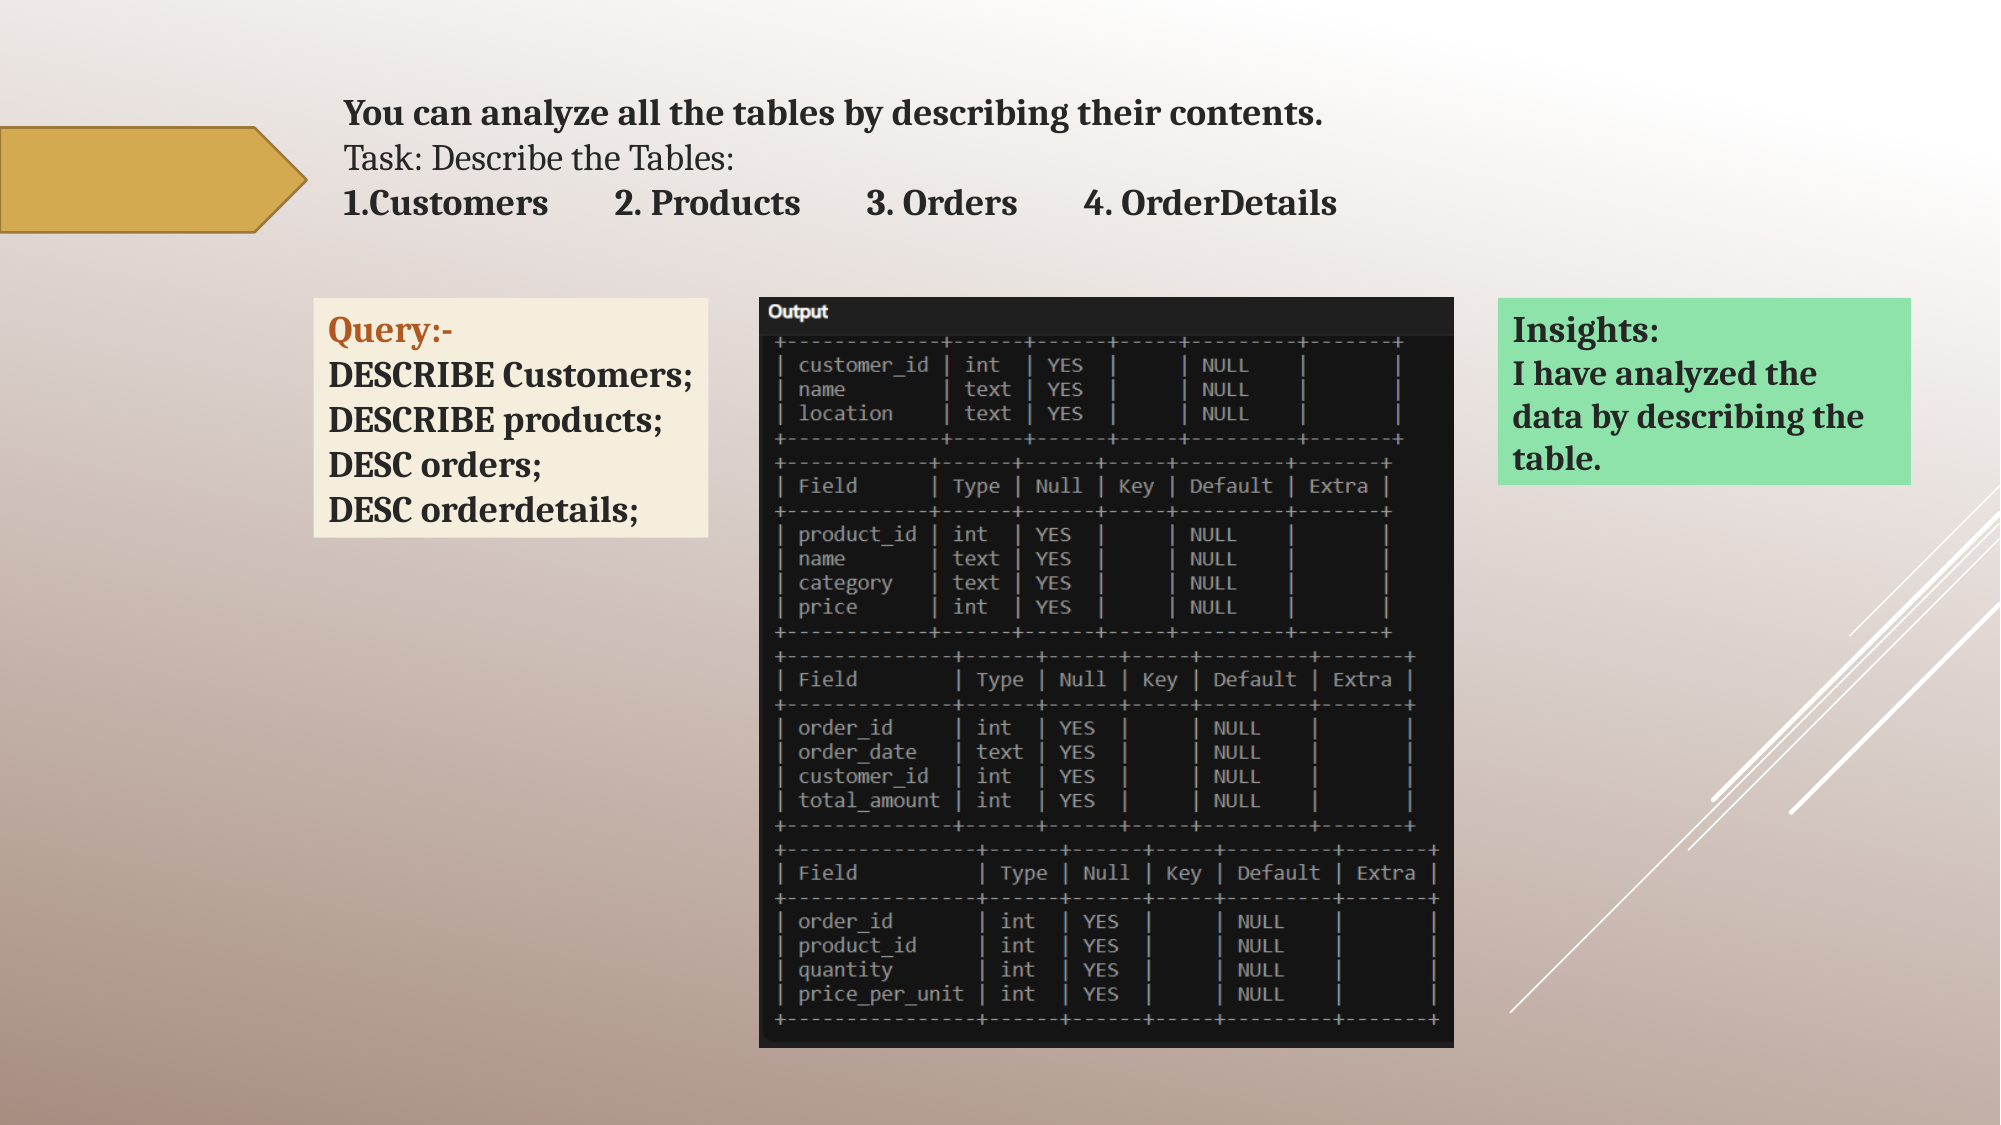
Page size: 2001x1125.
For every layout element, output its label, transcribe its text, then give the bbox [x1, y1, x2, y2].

text_box [0, 126, 308, 234]
picture [759, 297, 1454, 1048]
text_box Insights: I have analyzed the data by describing the table. [1497, 297, 1911, 486]
text_box You can analyze all the tables by describing their contents. Task: Describe the Tables: 1.Customers 2. Products 3. Orders 4. OrderDetails [328, 80, 1944, 231]
text_box Query:- DESCRIBE Customers; DESCRIBE products; DESC orders; DESC orderdetails; [313, 297, 709, 538]
